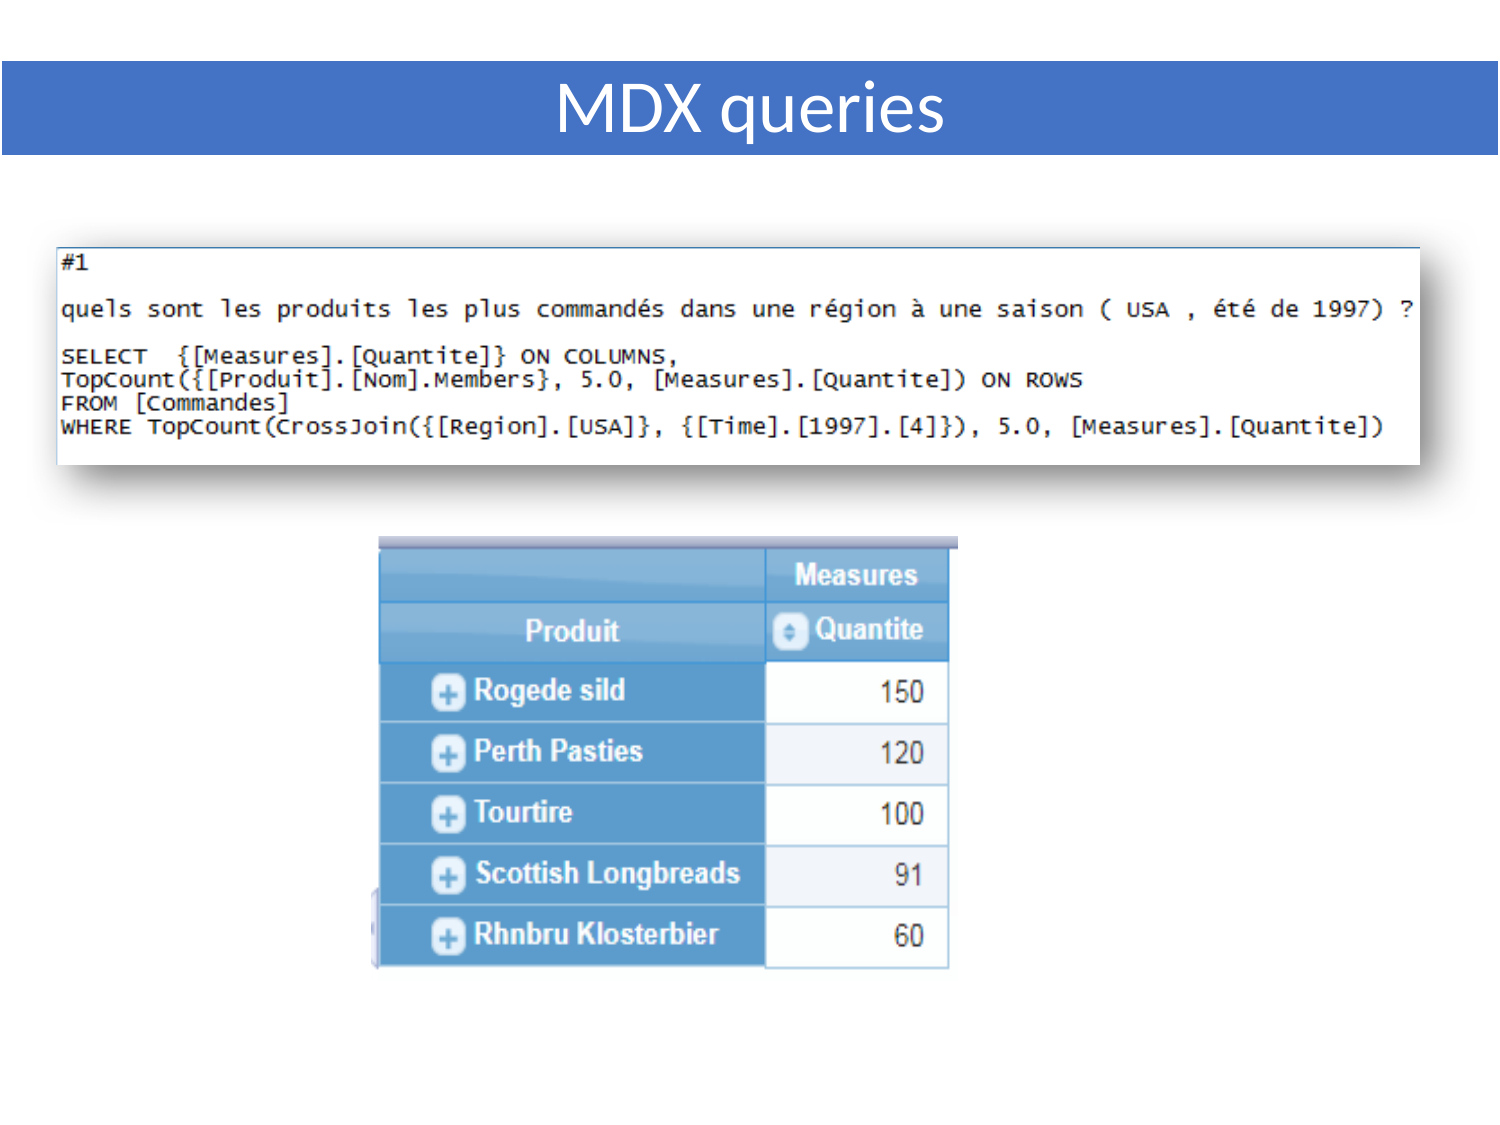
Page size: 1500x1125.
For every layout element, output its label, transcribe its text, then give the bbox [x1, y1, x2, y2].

title MDX queries [0, 58, 1500, 158]
picture [56, 246, 1420, 465]
picture [371, 536, 958, 981]
